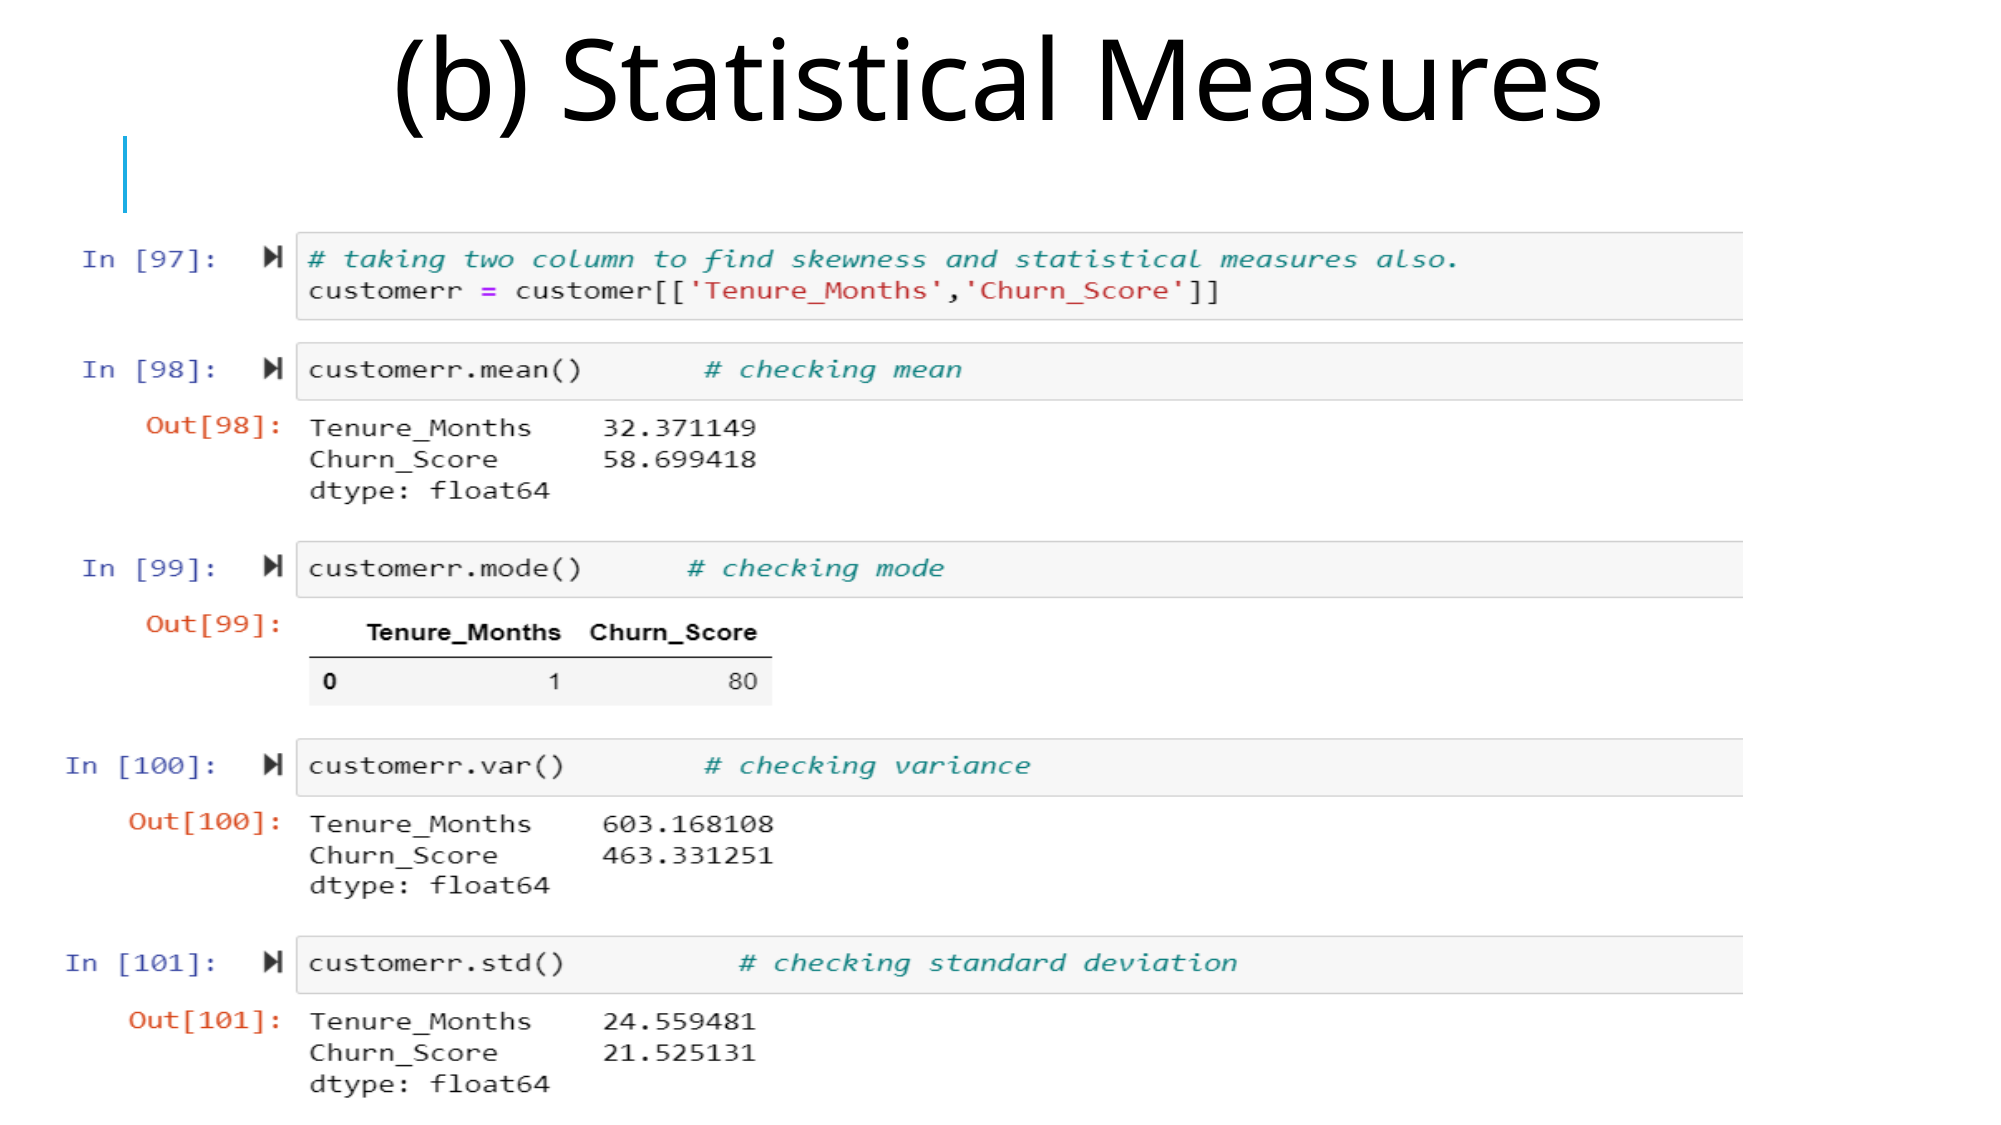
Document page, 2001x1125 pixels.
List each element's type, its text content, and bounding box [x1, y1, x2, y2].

text_box (b) Statistical Measures [378, 0, 1622, 150]
picture [63, 213, 1743, 1125]
